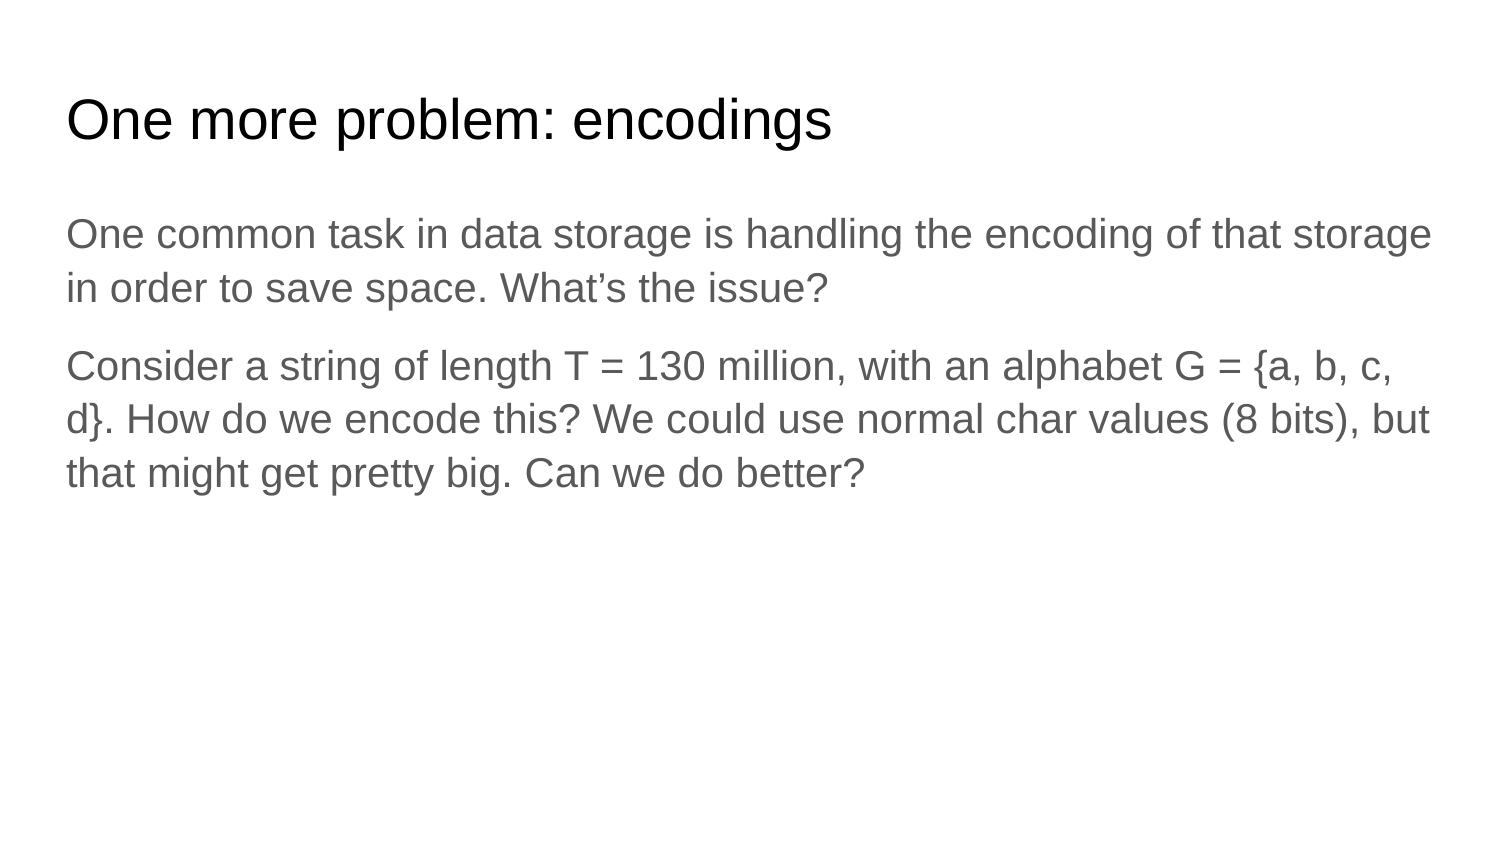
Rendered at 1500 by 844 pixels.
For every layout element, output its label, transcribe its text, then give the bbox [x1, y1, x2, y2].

title One more problem: encodings [51, 72, 1449, 167]
list One common task in data storage is handling the encoding of that storage in order to save space. What’s the issue? Consider a string of length T = 130 million, with an alphabet G = {a, b, c, d}. How do we encode this? We could use normal char values (8 bits), but that might get pretty big. Can we do better? [51, 189, 1449, 750]
